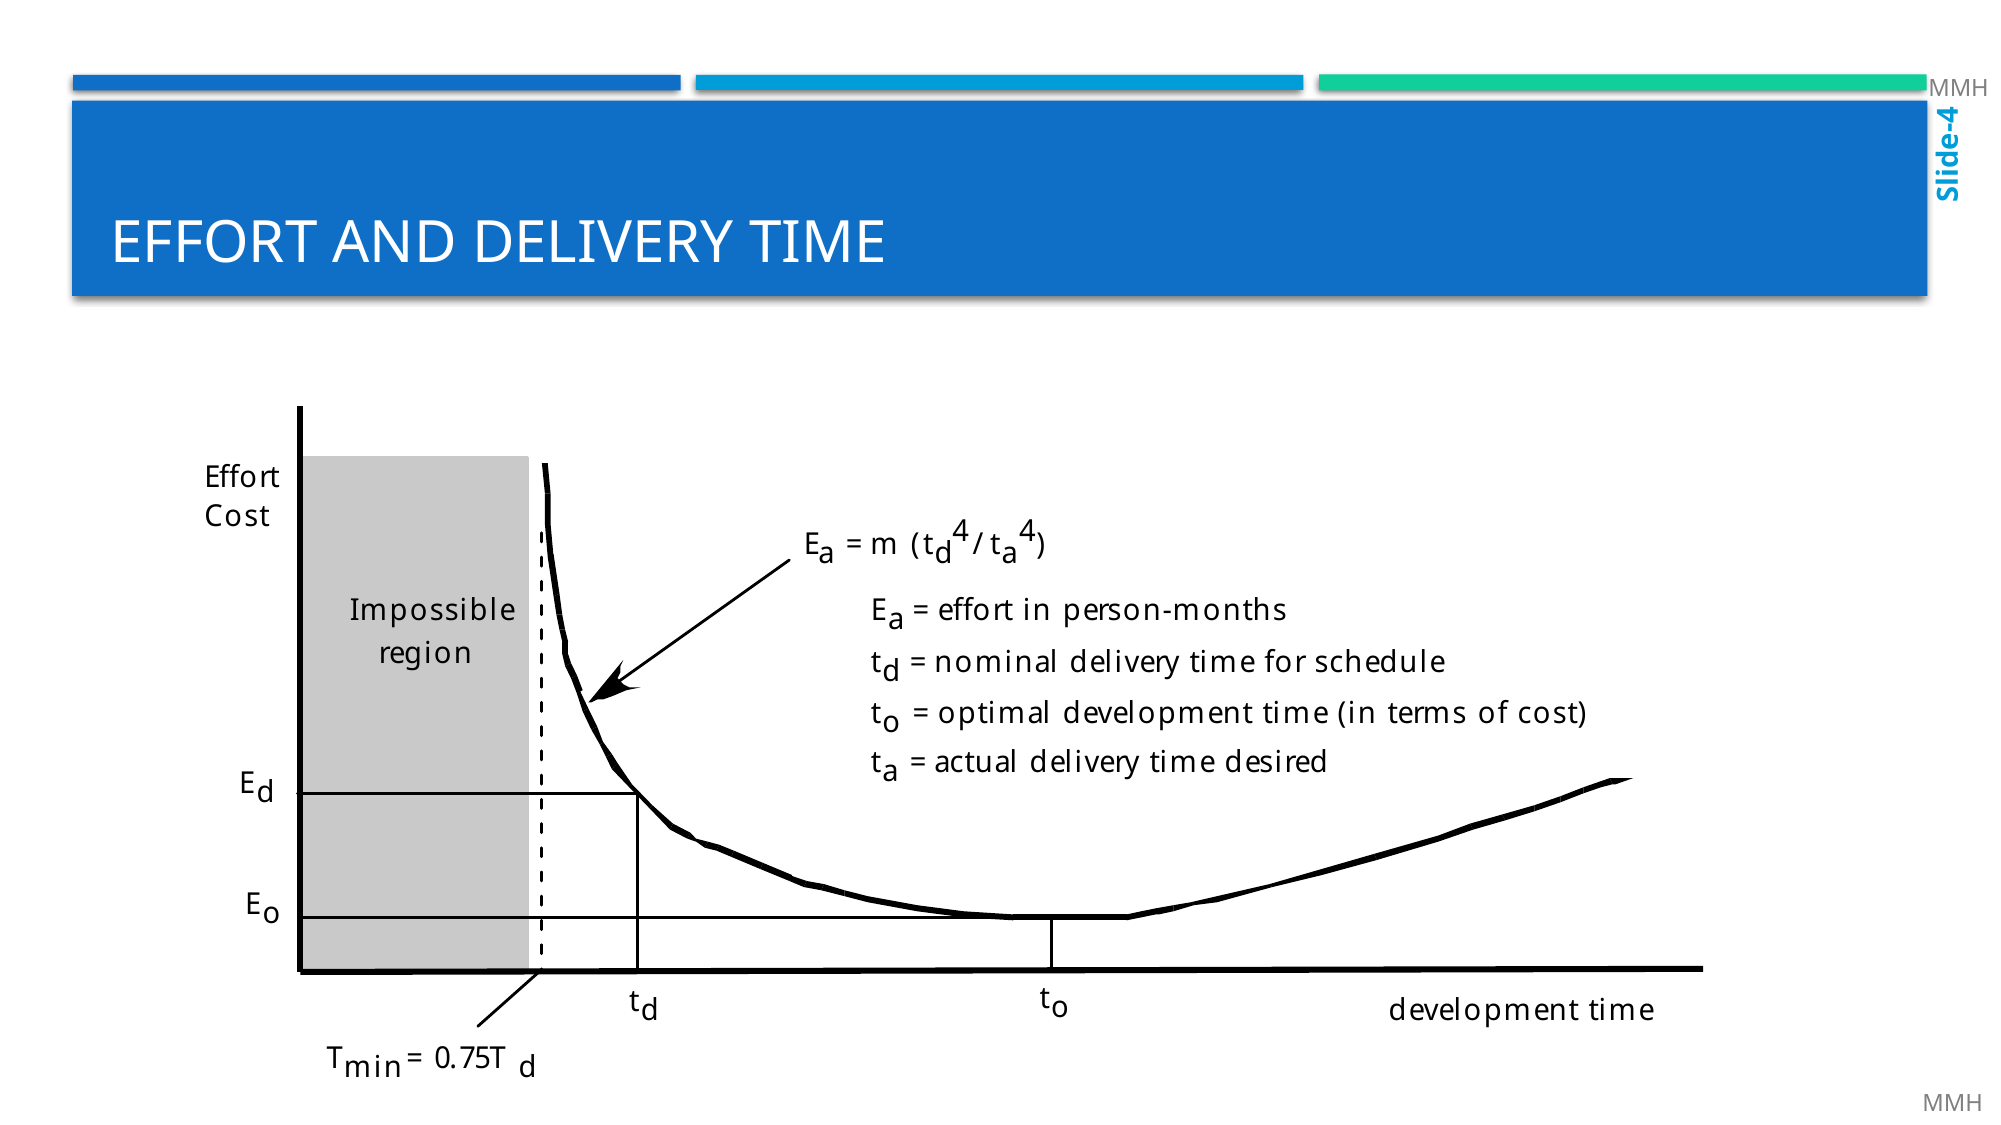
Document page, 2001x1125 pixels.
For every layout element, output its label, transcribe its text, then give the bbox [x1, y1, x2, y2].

title Effort and delivery time [95, 115, 1905, 282]
text_box Slide-4 [1930, 110, 1968, 236]
picture [200, 280, 1707, 1094]
text_box MMH [1900, 64, 2000, 110]
text_box MMH [1894, 1079, 2000, 1125]
